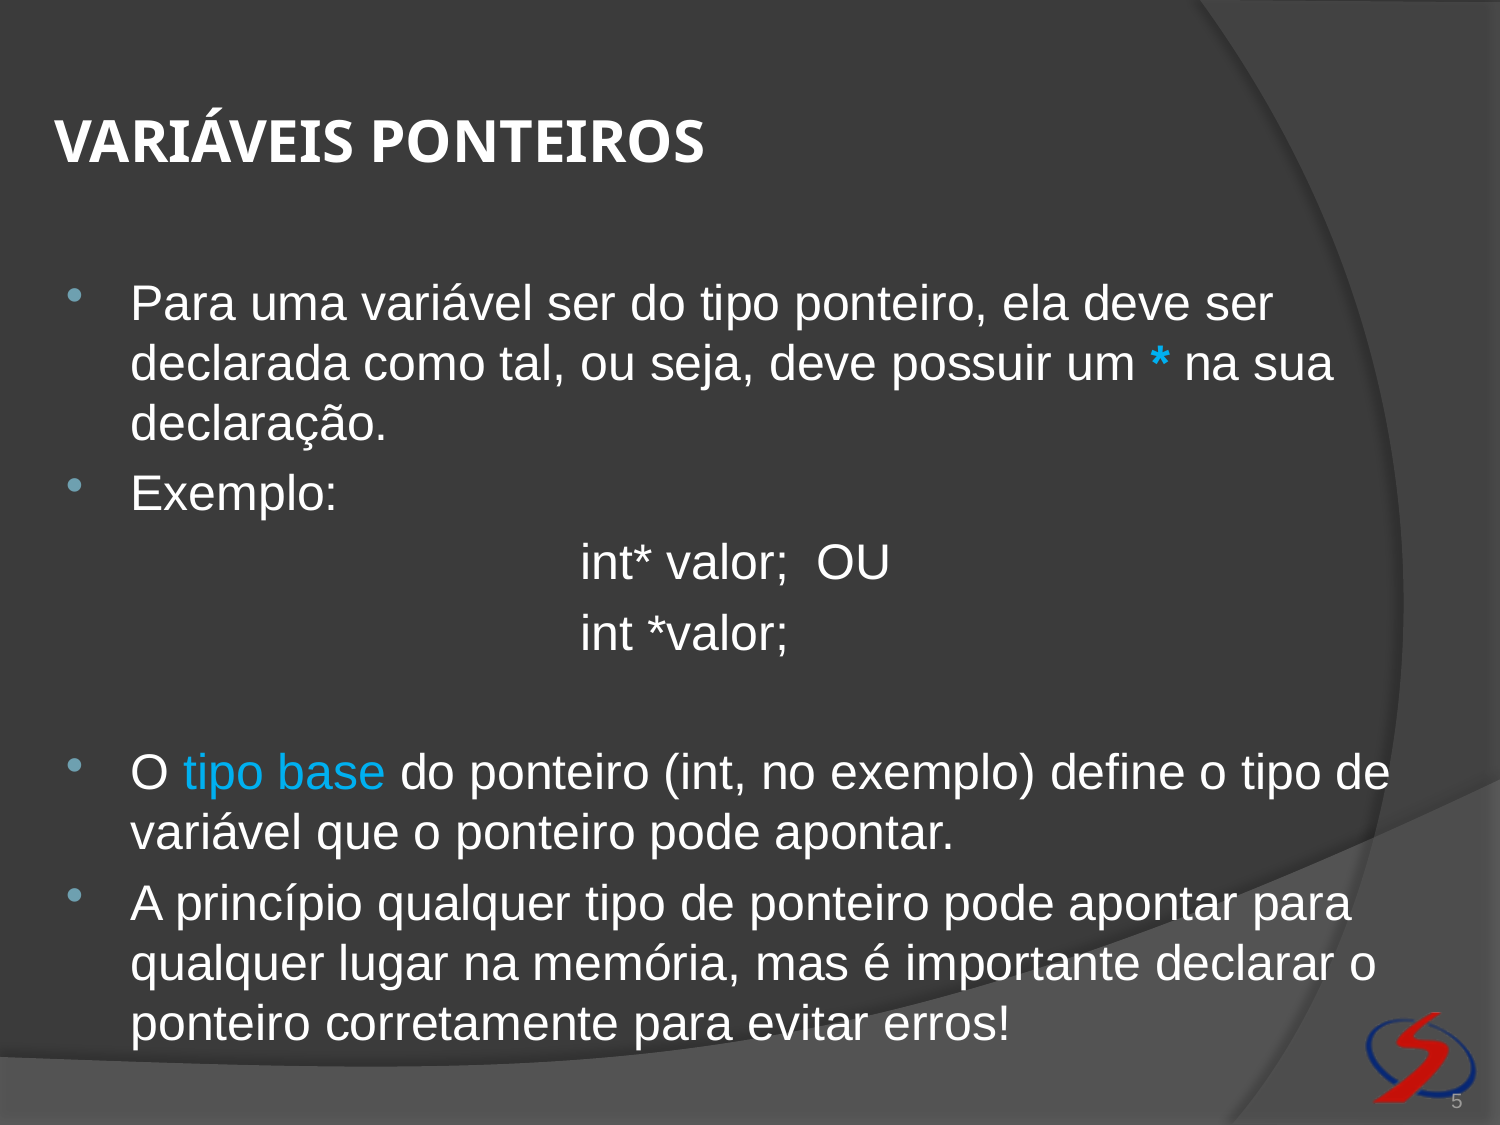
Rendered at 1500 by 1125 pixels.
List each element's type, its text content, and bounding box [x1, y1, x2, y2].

slide_number 5 [1337, 1053, 1463, 1114]
list Para uma variável ser do tipo ponteiro, ela deve ser declarada como tal, ou seja, deve possuir um * na sua declaração. Exemplo: int* valor; OU int *valor; O tipo base do ponteiro (int, no exemplo) define o tipo de variável que o ponteiro pode apontar. A princípio qualquer tipo de ponteiro pode apontar para qualquer lugar na memória, mas é importante declarar o ponteiro corretamente para evitar erros! [46, 262, 1454, 1006]
title Variáveis ponteiros [46, 45, 1454, 233]
picture [1359, 1011, 1483, 1108]
